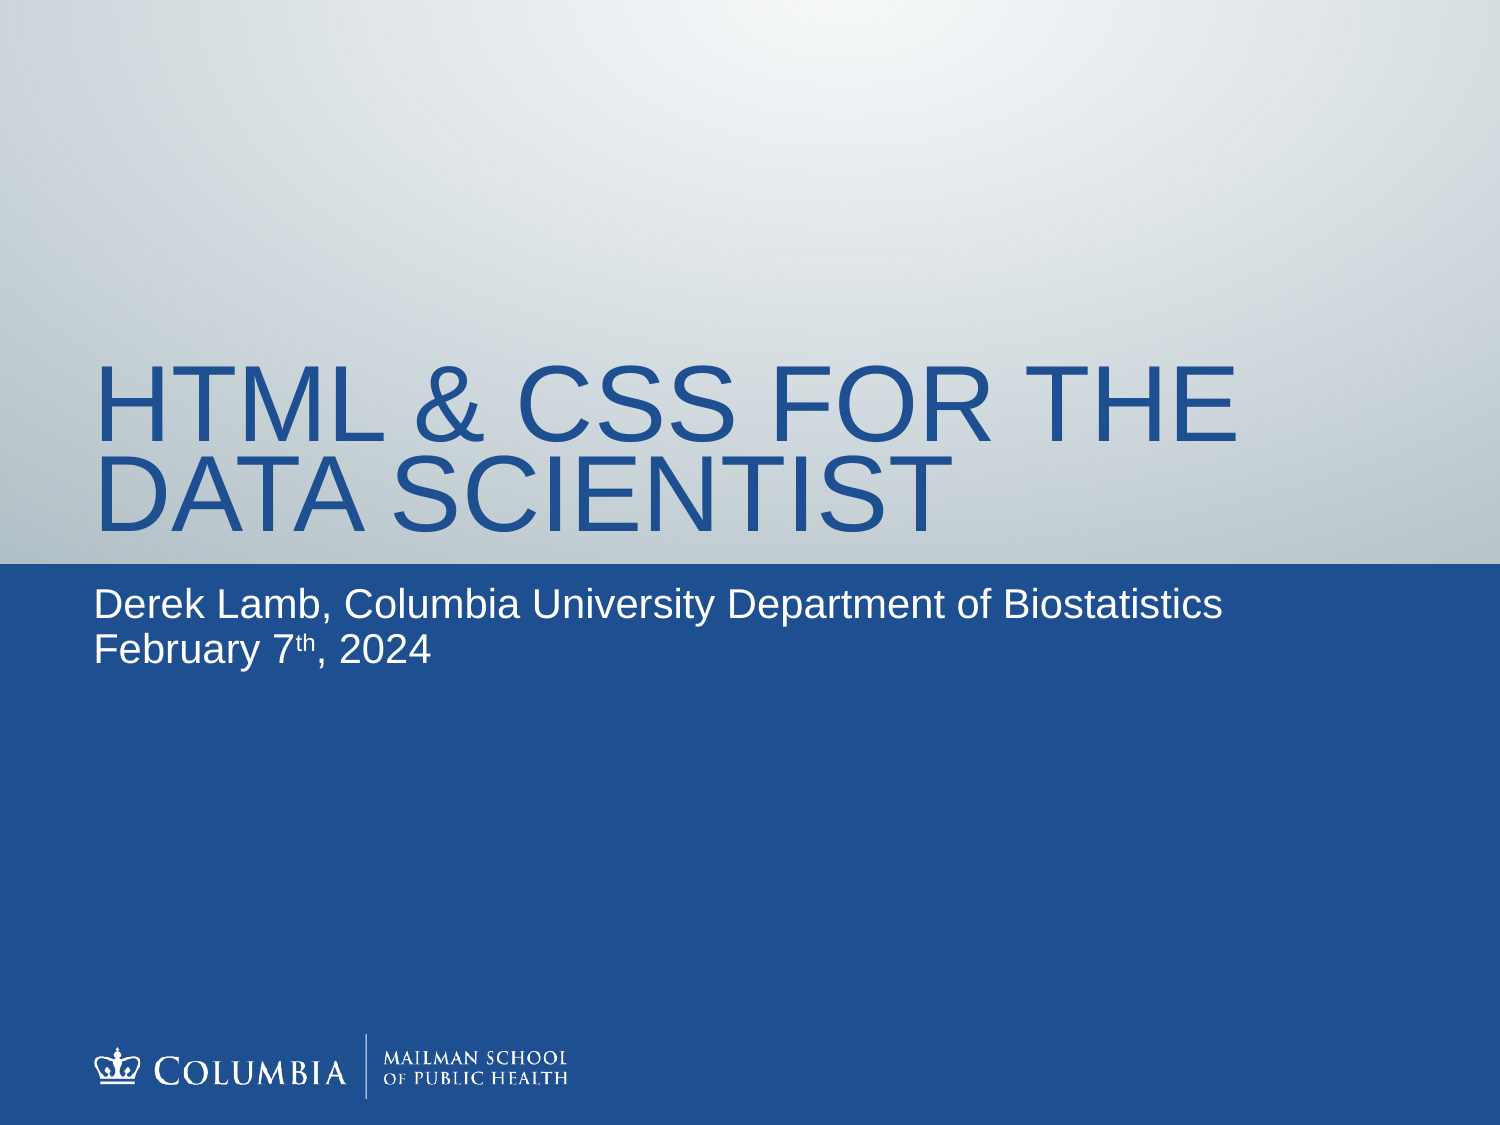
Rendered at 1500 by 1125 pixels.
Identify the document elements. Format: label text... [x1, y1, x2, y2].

picture [0, 0, 1500, 564]
title HTML & CSS for the Data Scientist [93, 169, 1271, 561]
list Derek Lamb, Columbia University Department of Biostatistics February 7th, 2024 [93, 575, 1243, 782]
